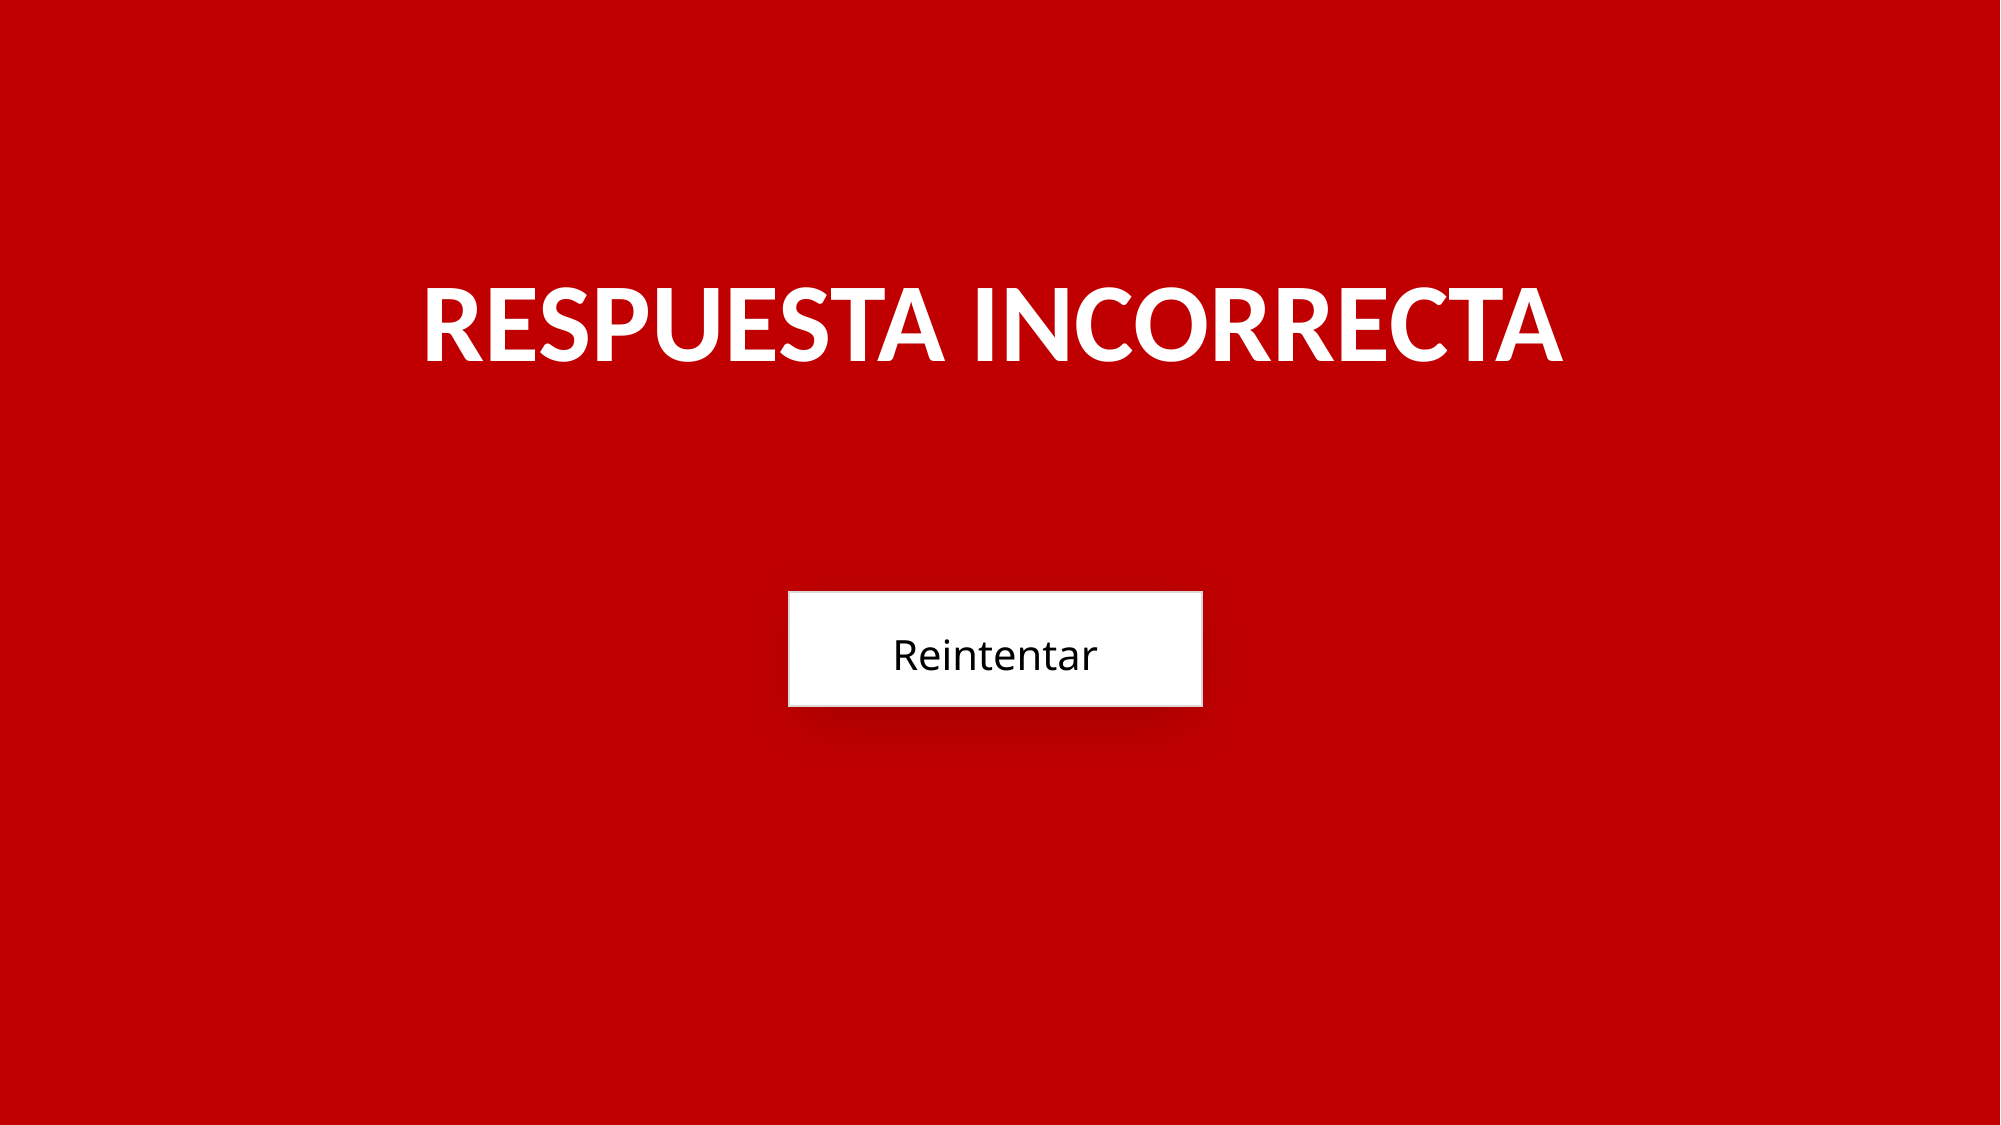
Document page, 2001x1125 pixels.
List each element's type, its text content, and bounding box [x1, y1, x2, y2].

text_box Reintentar [788, 591, 1203, 707]
text_box RESPUESTA INCORRECTA [406, 241, 1584, 392]
